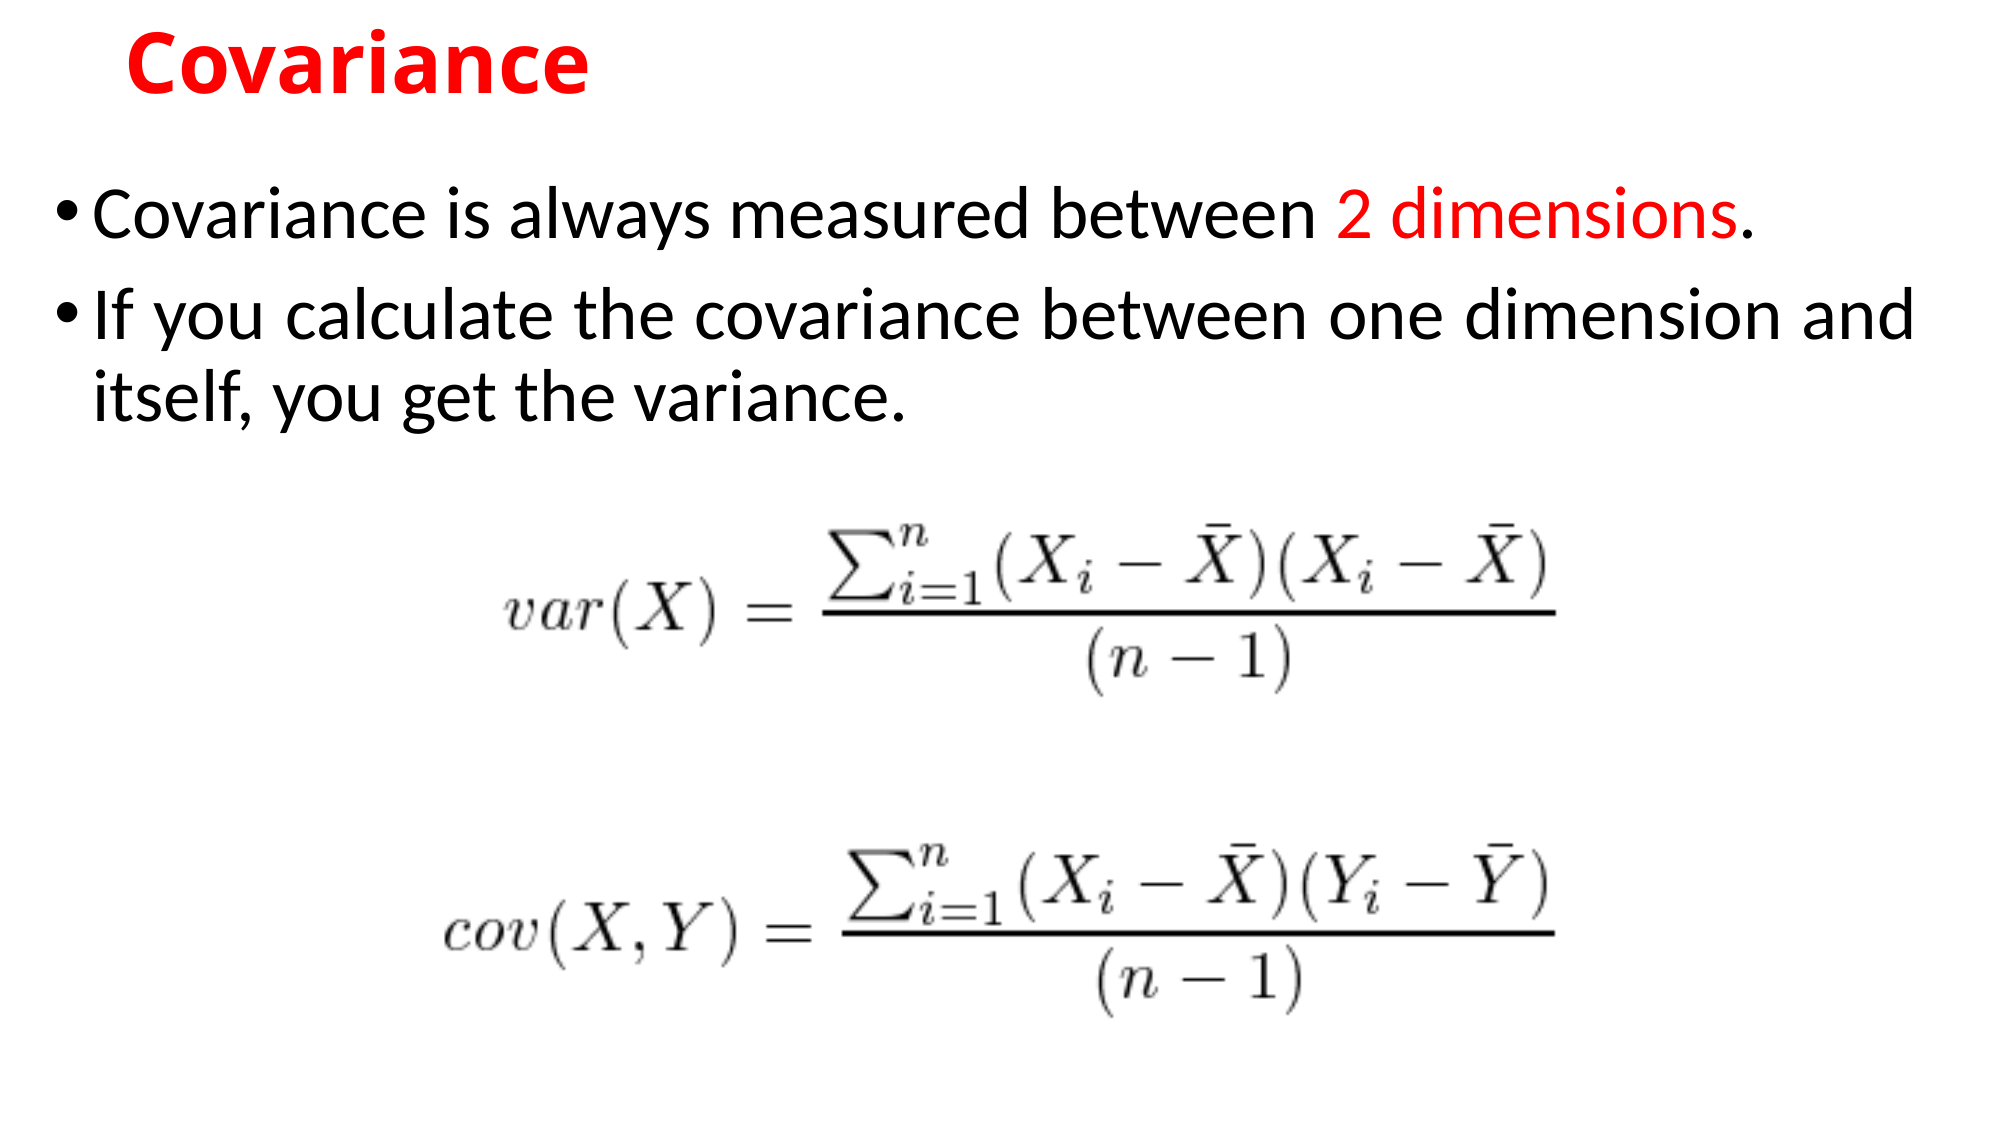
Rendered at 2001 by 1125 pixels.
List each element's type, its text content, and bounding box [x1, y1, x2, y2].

title Covariance [109, 12, 1835, 119]
picture [376, 797, 1592, 1052]
picture [451, 483, 1615, 714]
list Covariance is always measured between 2 dimensions. If you calculate the covariance between one dimension and itself, you get the variance. [39, 166, 1934, 471]
